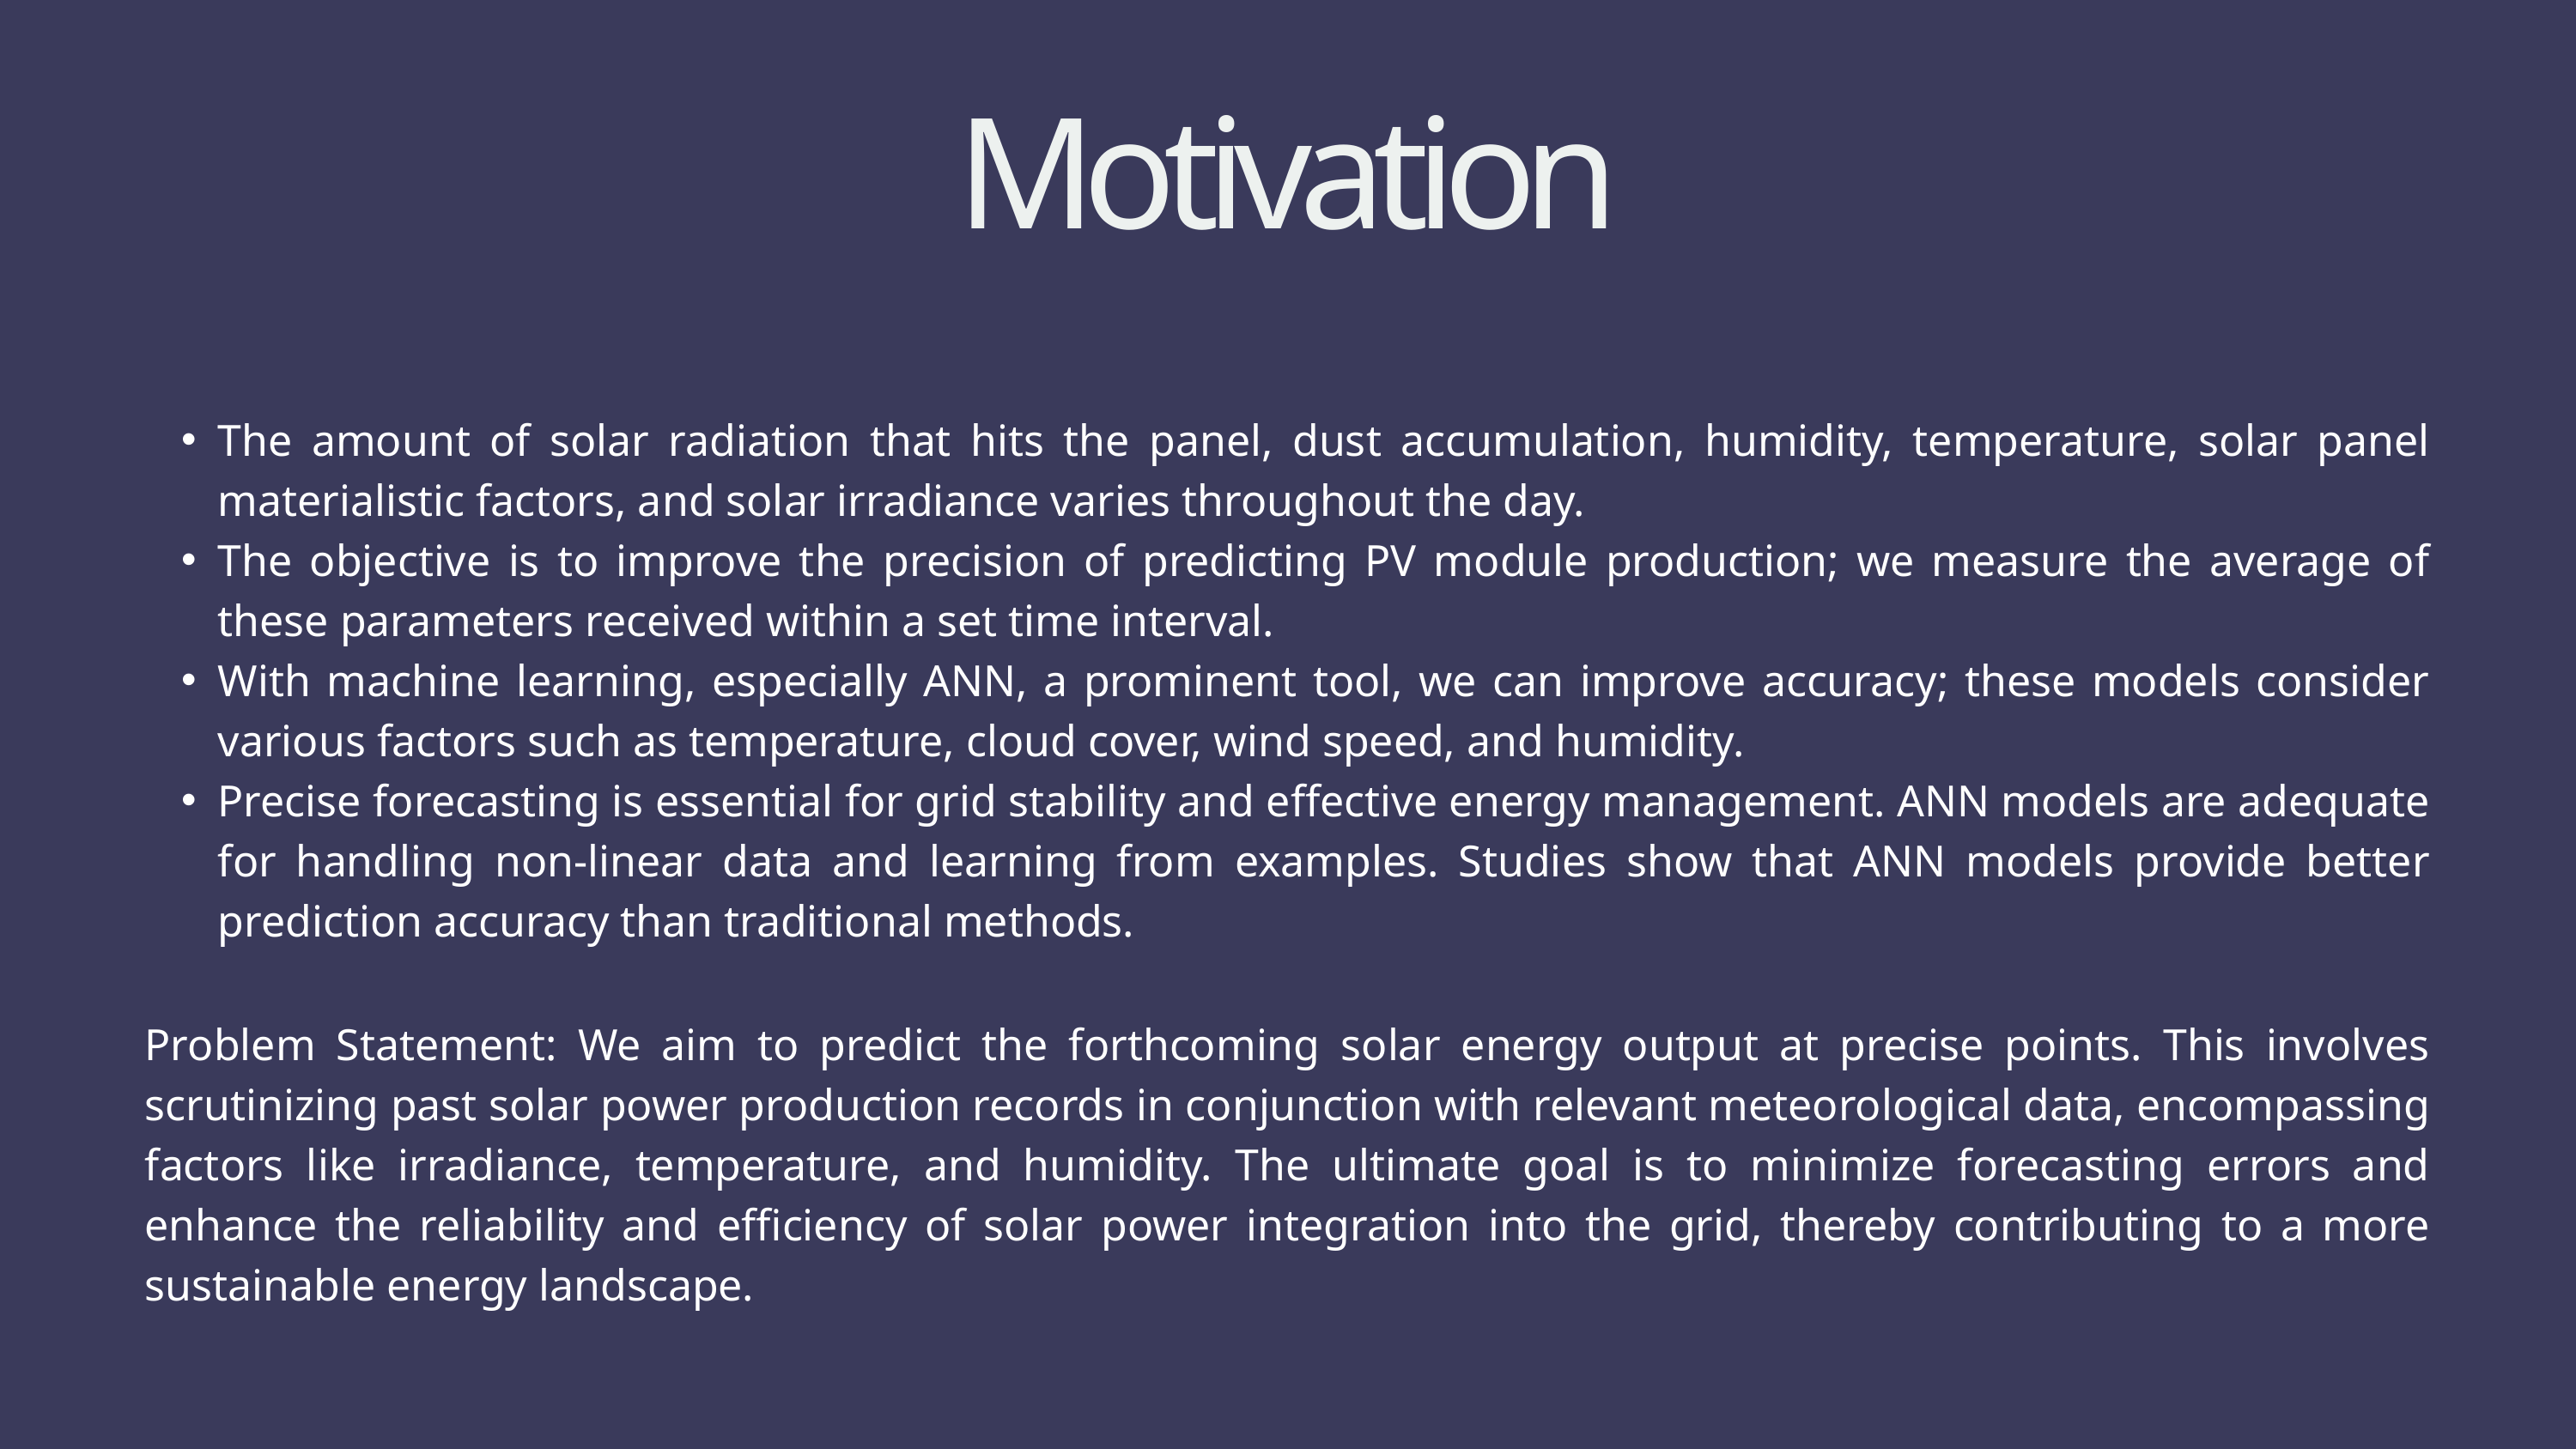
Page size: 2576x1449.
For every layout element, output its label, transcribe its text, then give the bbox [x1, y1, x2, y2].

text_box The amount of solar radiation that hits the panel, dust accumulation, humidity, temperature, solar panel materialistic factors, and solar irradiance varies throughout the day. The objective is to improve the precision of predicting PV module production; we measure the average of these parameters received within a set time interval. With machine learning, especially ANN, a prominent tool, we can improve accuracy; these models consider various factors such as temperature, cloud cover, wind speed, and humidity. Precise forecasting is essential for grid stability and effective energy management. ANN models are adequate for handling non-linear data and learning from examples. Studies show that ANN models provide better prediction accuracy than traditional methods. [144, 344, 2432, 946]
text_box Motivation [286, 112, 2290, 260]
text_box Problem Statement: We aim to predict the forthcoming solar energy output at precise points. This involves scrutinizing past solar power production records in conjunction with relevant meteorological data, encompassing factors like irradiance, temperature, and humidity. The ultimate goal is to minimize forecasting errors and enhance the reliability and efficiency of solar power integration into the grid, thereby contributing to a more sustainable energy landscape. [144, 1009, 2432, 1310]
